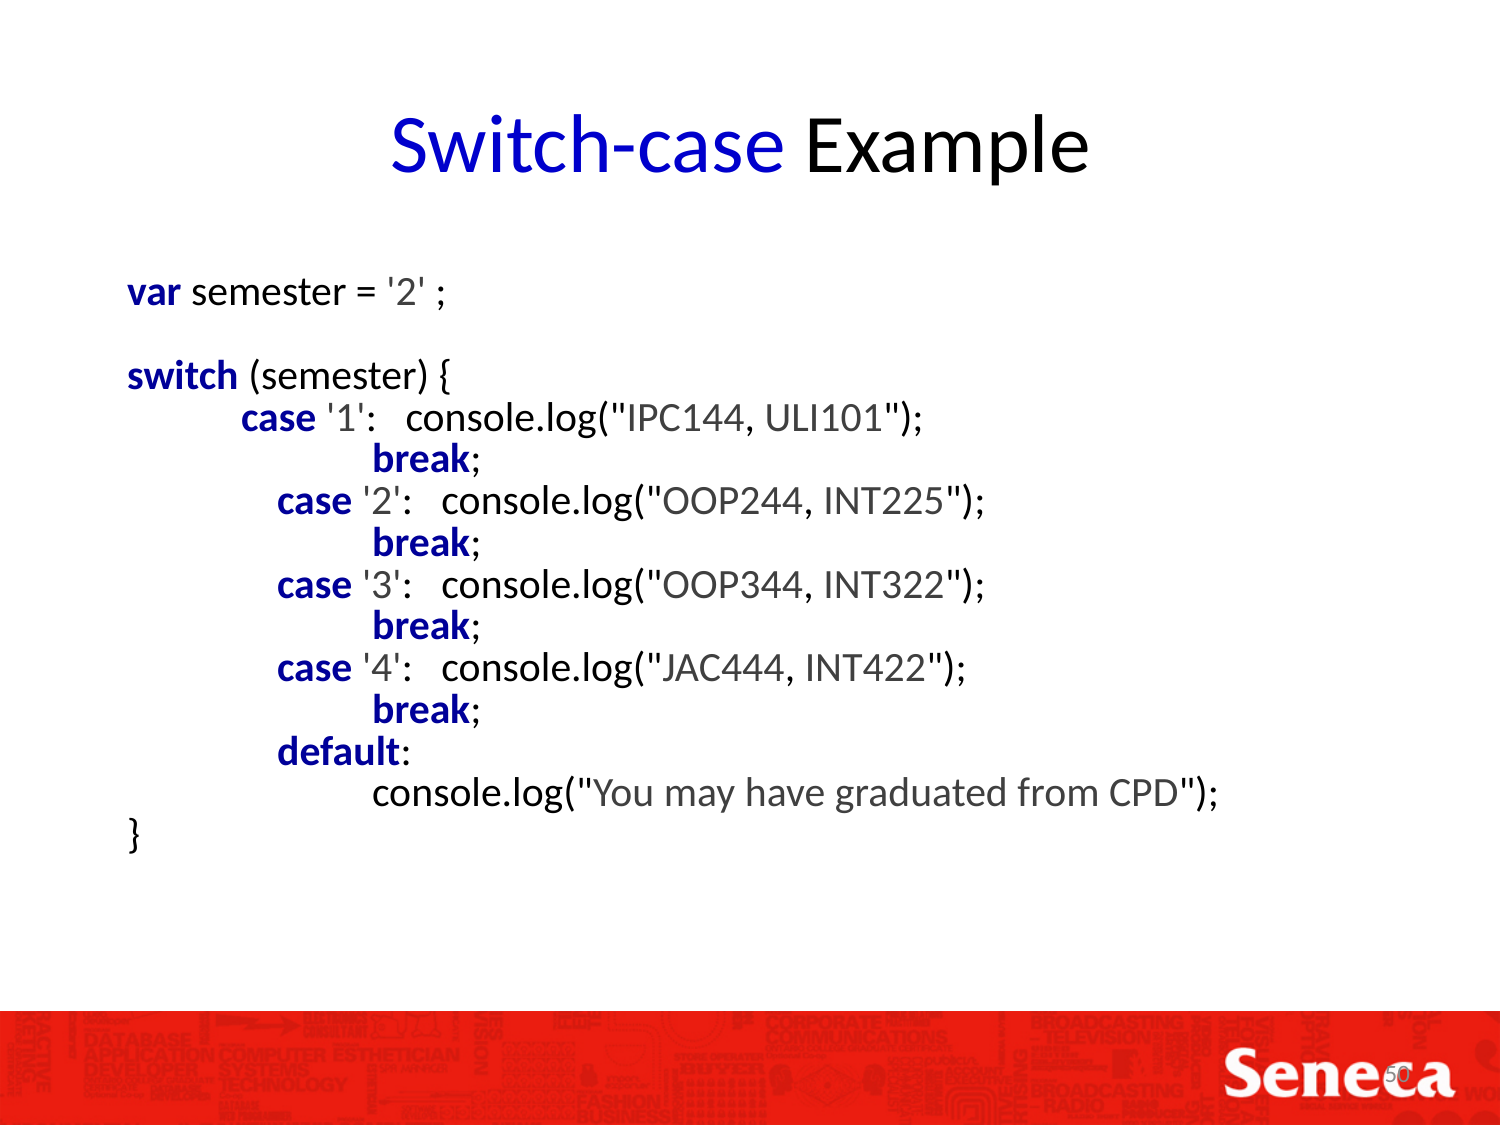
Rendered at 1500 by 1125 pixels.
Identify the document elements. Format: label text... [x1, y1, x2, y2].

table_header var semester = '2' ; switch (semester) { case '1': console.log("IPC144, ULI101"); break; case '2': console.log("OOP244, INT225"); break; case '3': console.log("OOP344, INT322"); break; case '4': console.log("JAC444, INT422"); break; default: console.log("You may have graduated from CPD"); } [113, 268, 1355, 864]
slide_number 50 [1074, 1042, 1425, 1103]
title Switch-case Example [75, 45, 1425, 233]
picture [0, 1011, 1500, 1125]
